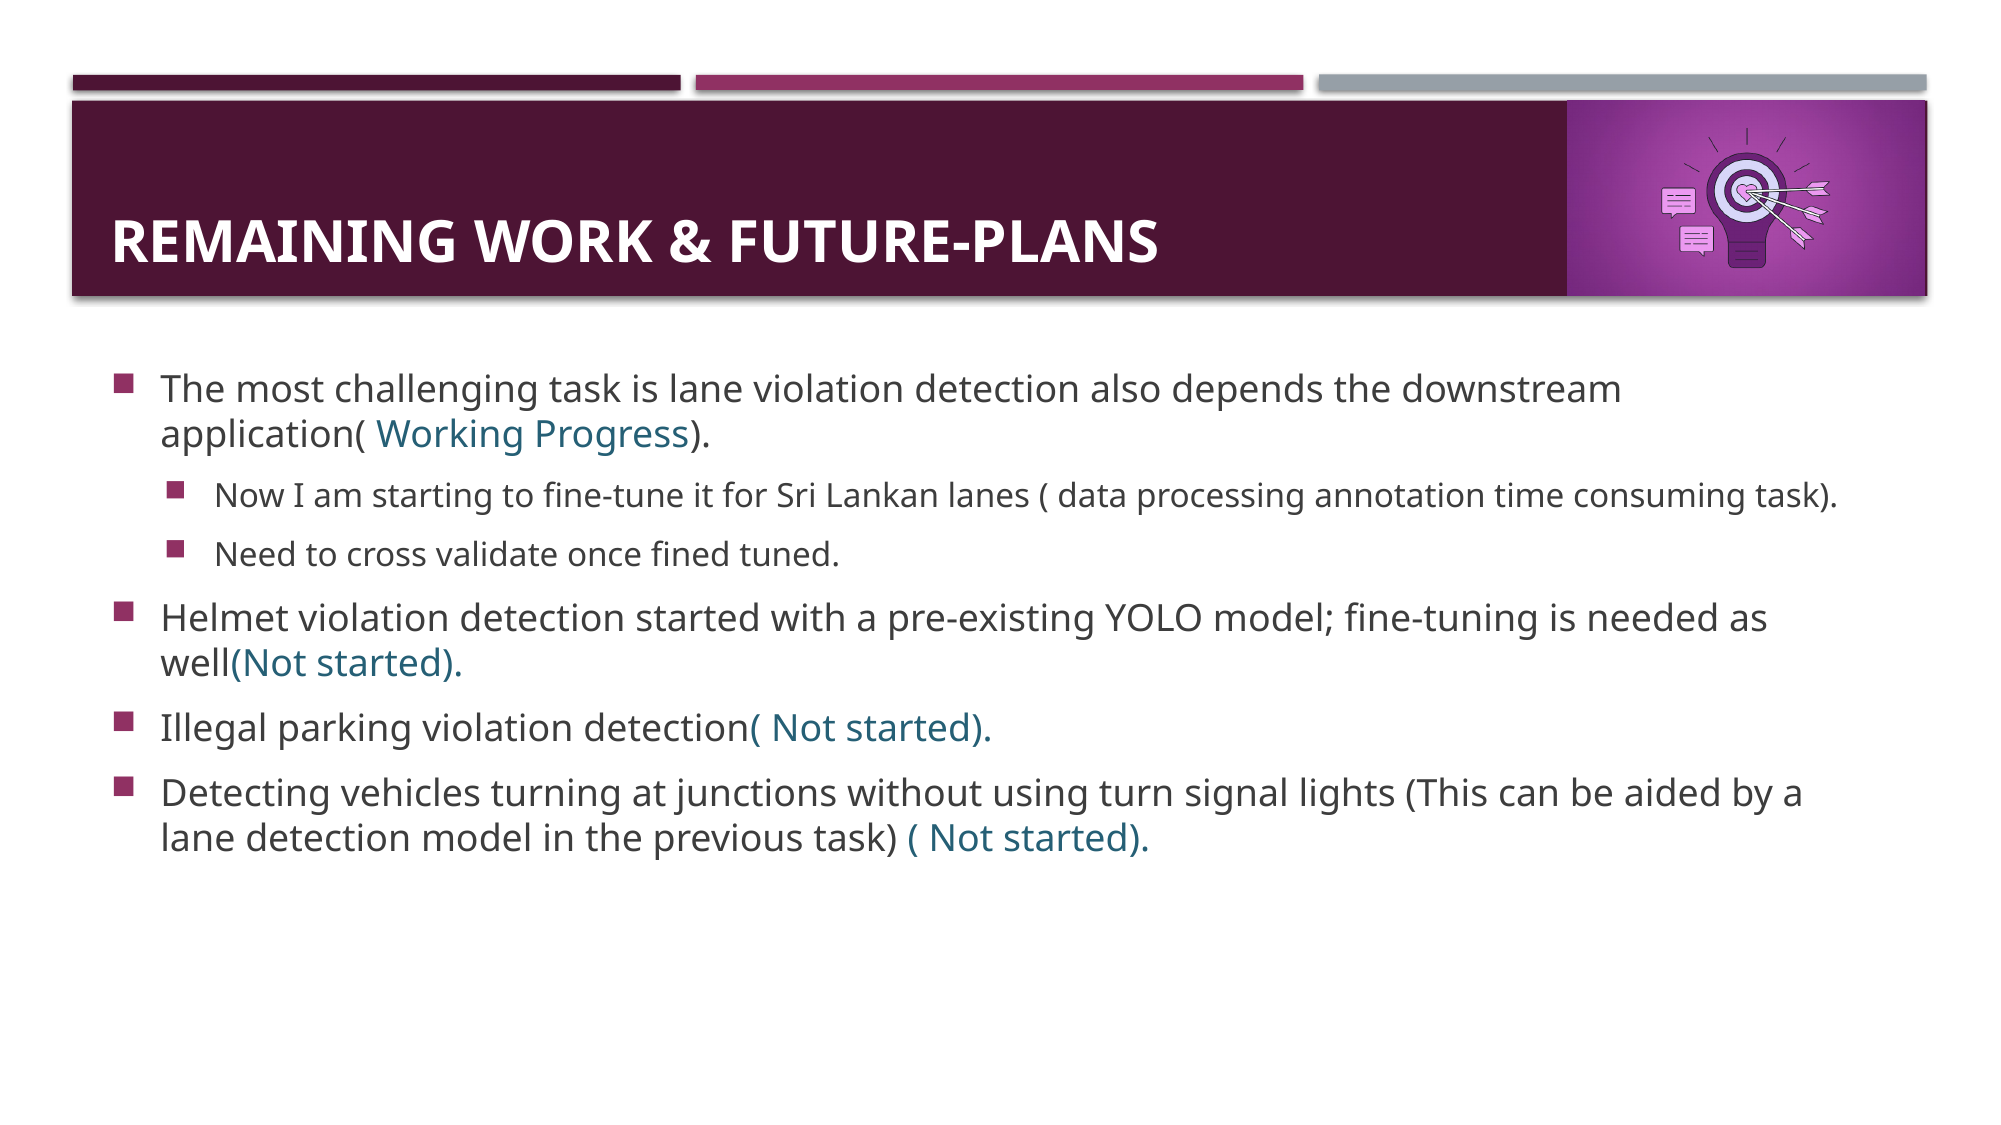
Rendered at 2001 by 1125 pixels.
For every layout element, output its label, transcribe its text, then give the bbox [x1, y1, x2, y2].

list The most challenging task is lane violation detection also depends the downstream application( Working Progress). Now I am starting to fine-tune it for Sri Lankan lanes ( data processing annotation time consuming task). Need to cross validate once fined tuned. Helmet violation detection started with a pre-existing YOLO model; fine-tuning is needed as well(Not started). Illegal parking violation detection( Not started). Detecting vehicles turning at junctions without using turn signal lights (This can be aided by a lane detection model in the previous task) ( Not started). [95, 357, 1905, 962]
title Remaining Work & Future-Plans [95, 115, 1561, 282]
picture [1566, 100, 1926, 297]
